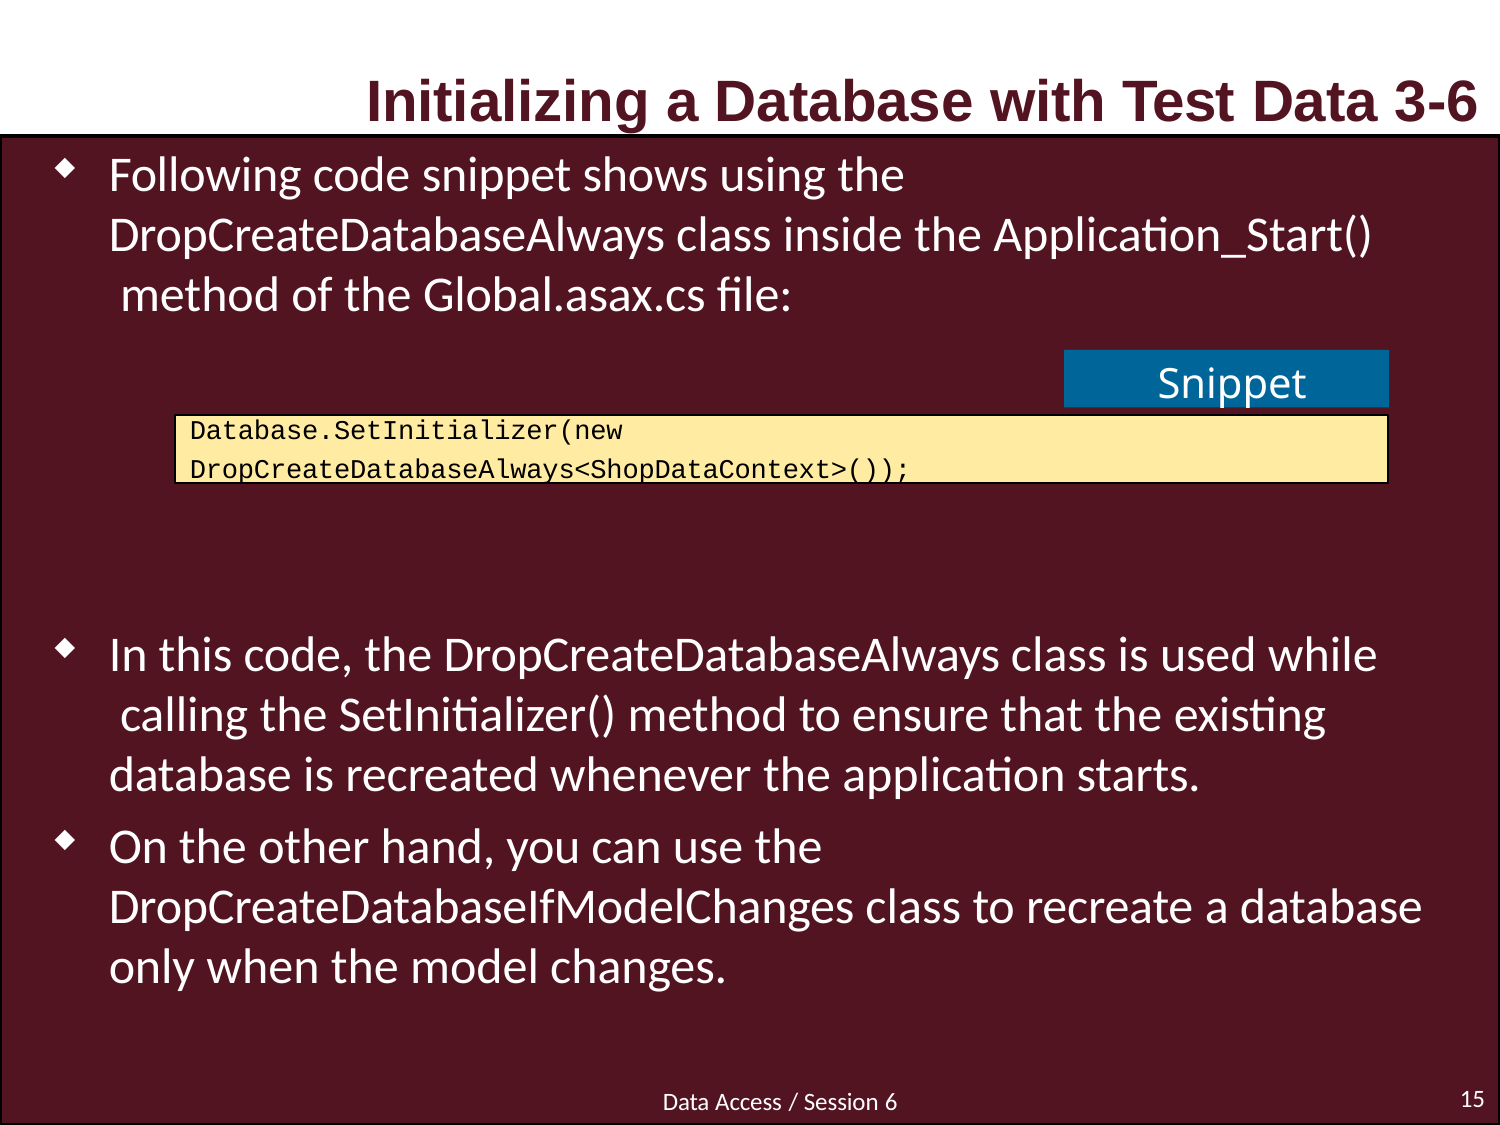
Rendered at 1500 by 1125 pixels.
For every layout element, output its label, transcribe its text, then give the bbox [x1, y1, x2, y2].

slide_number 15 [1453, 1086, 1492, 1125]
text_box Snippet [1064, 349, 1390, 408]
text_box In this code, the DropCreateDatabaseAlways class is used while calling the SetInitializer() method to ensure that the existing database is recreated whenever the application starts. On the other hand, you can use the DropCreateDatabaseIfModelChanges class to recreate a database only when the model changes. [50, 619, 1436, 994]
slide_number Data Access / Session 6 [660, 1089, 902, 1125]
title Initializing a Database with Test Data 3-6 [12, 61, 1487, 252]
text_box Database.SetInitializer(new DropCreateDatabaseAlways<ShopDataContext>()); [174, 414, 1388, 484]
text_box Following code snippet shows using the DropCreateDatabaseAlways class inside the Application_Start() method of the Global.asax.cs file: [50, 139, 1385, 322]
